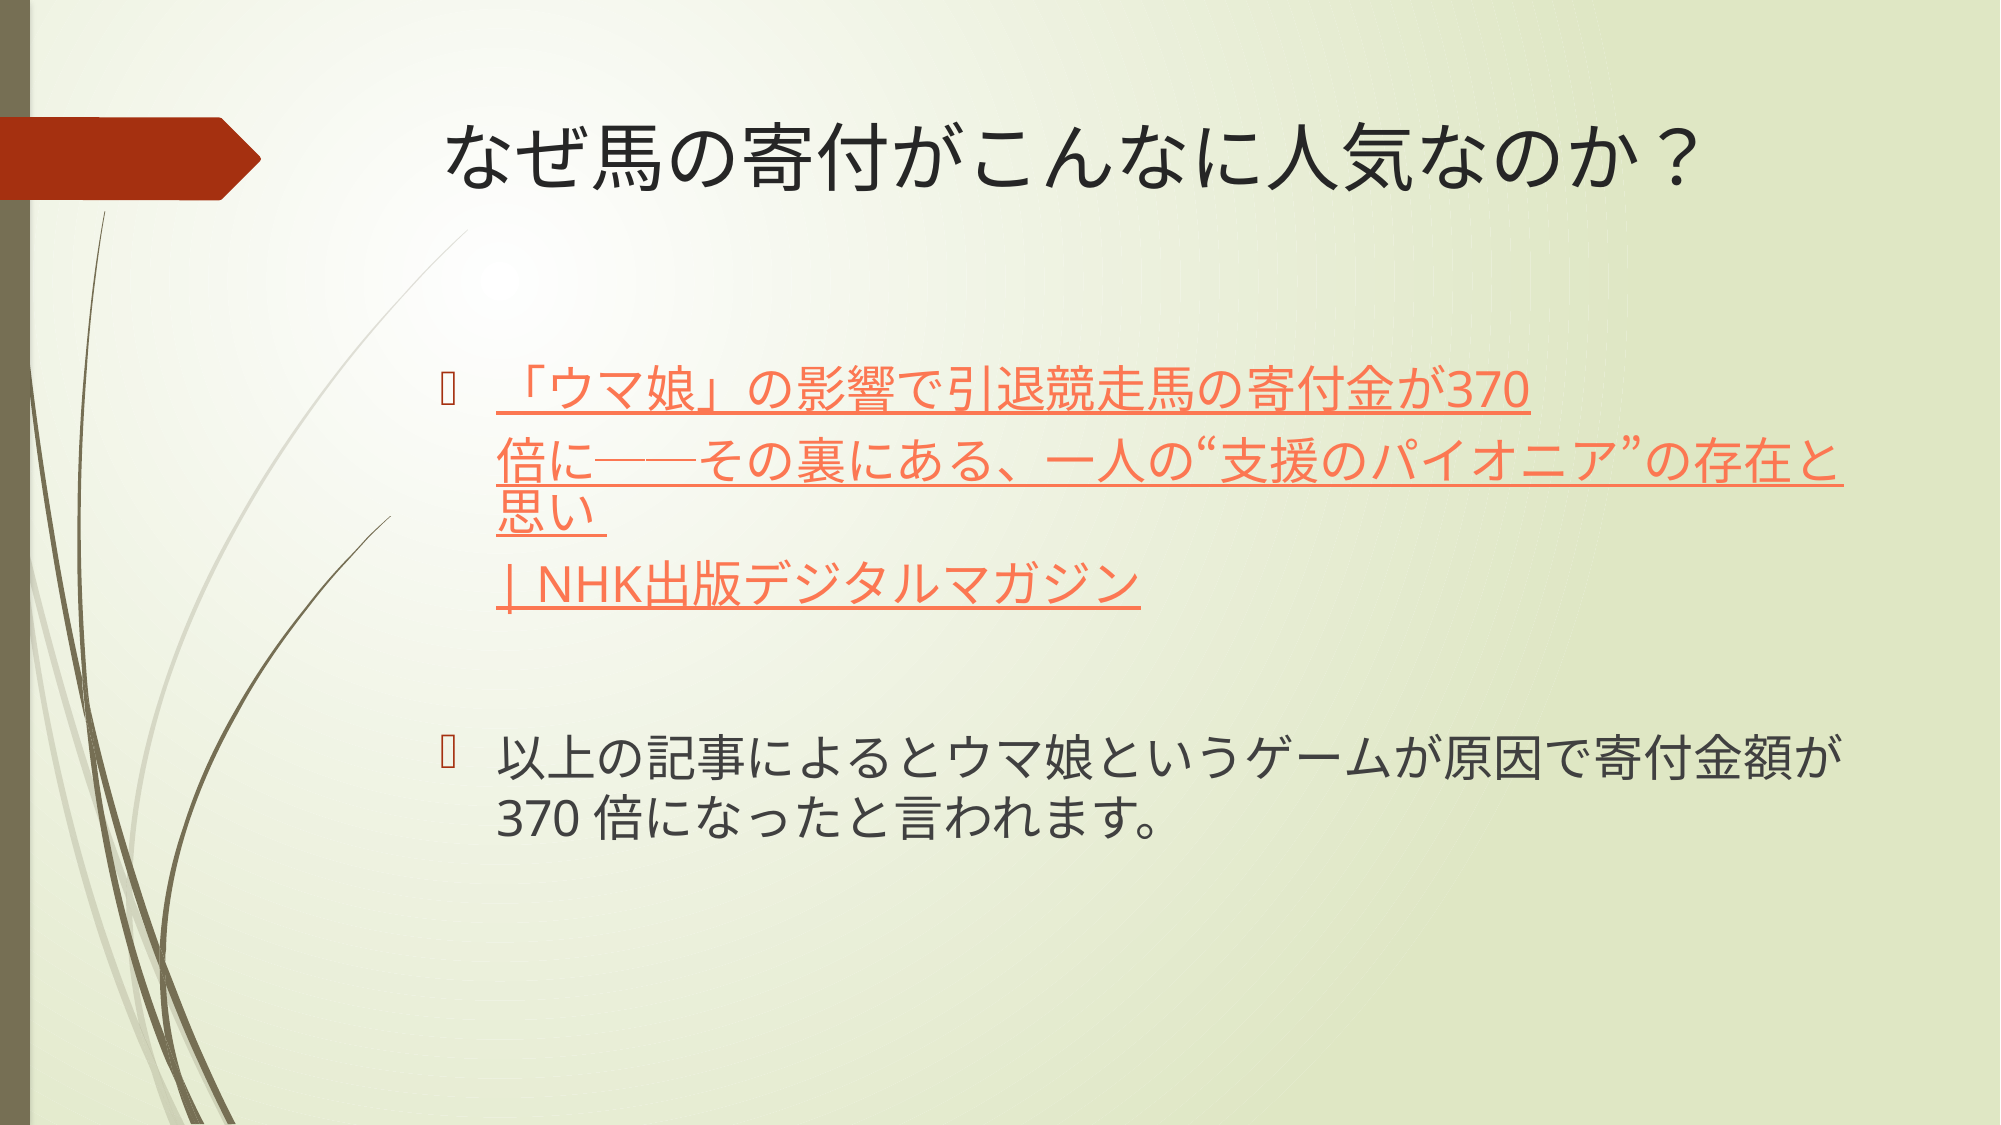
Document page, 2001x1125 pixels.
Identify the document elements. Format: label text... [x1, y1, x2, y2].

list 「ウマ娘」の影響で引退競走馬の寄付金が370倍に──その裏にある、一人の“支援のパイオニア”の存在と思い | NHK出版デジタルマガジン 以上の記事によるとウマ娘というゲームが原因で寄付金額が370倍になったと言われます。 [424, 350, 1888, 970]
title なぜ馬の寄付がこんなに人気なのか？ [425, 102, 1888, 313]
